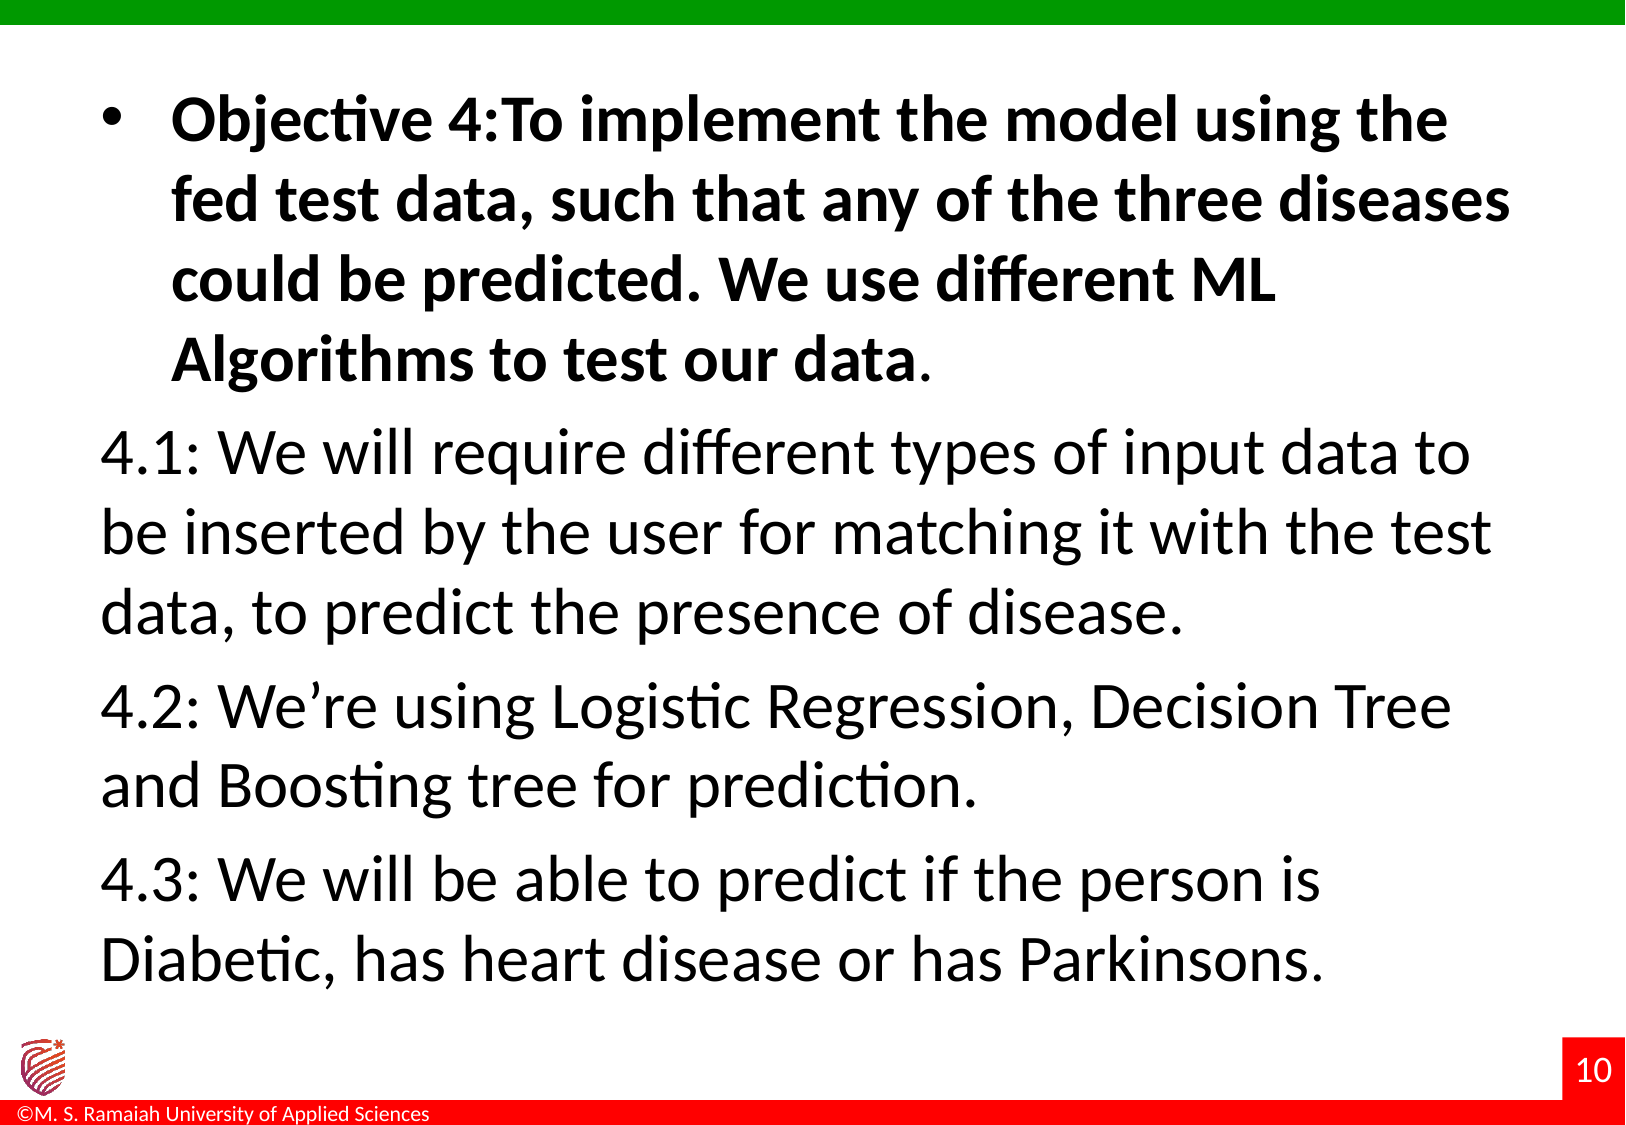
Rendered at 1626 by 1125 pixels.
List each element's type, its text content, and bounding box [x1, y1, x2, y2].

picture [21, 1039, 65, 1096]
list Objective 4:To implement the model using the fed test data, such that any of the three diseases could be predicted. We use different ML Algorithms to test our data. 4.1: We will require different types of input data to be inserted by the user for matching it with the test data, to predict the presence of disease. 4.2: We’re using Logistic Regression, Decision Tree and Boosting tree for prediction. 4.3: We will be able to predict if the person is Diabetic, has heart disease or has Parkinsons. [81, 67, 1544, 1005]
